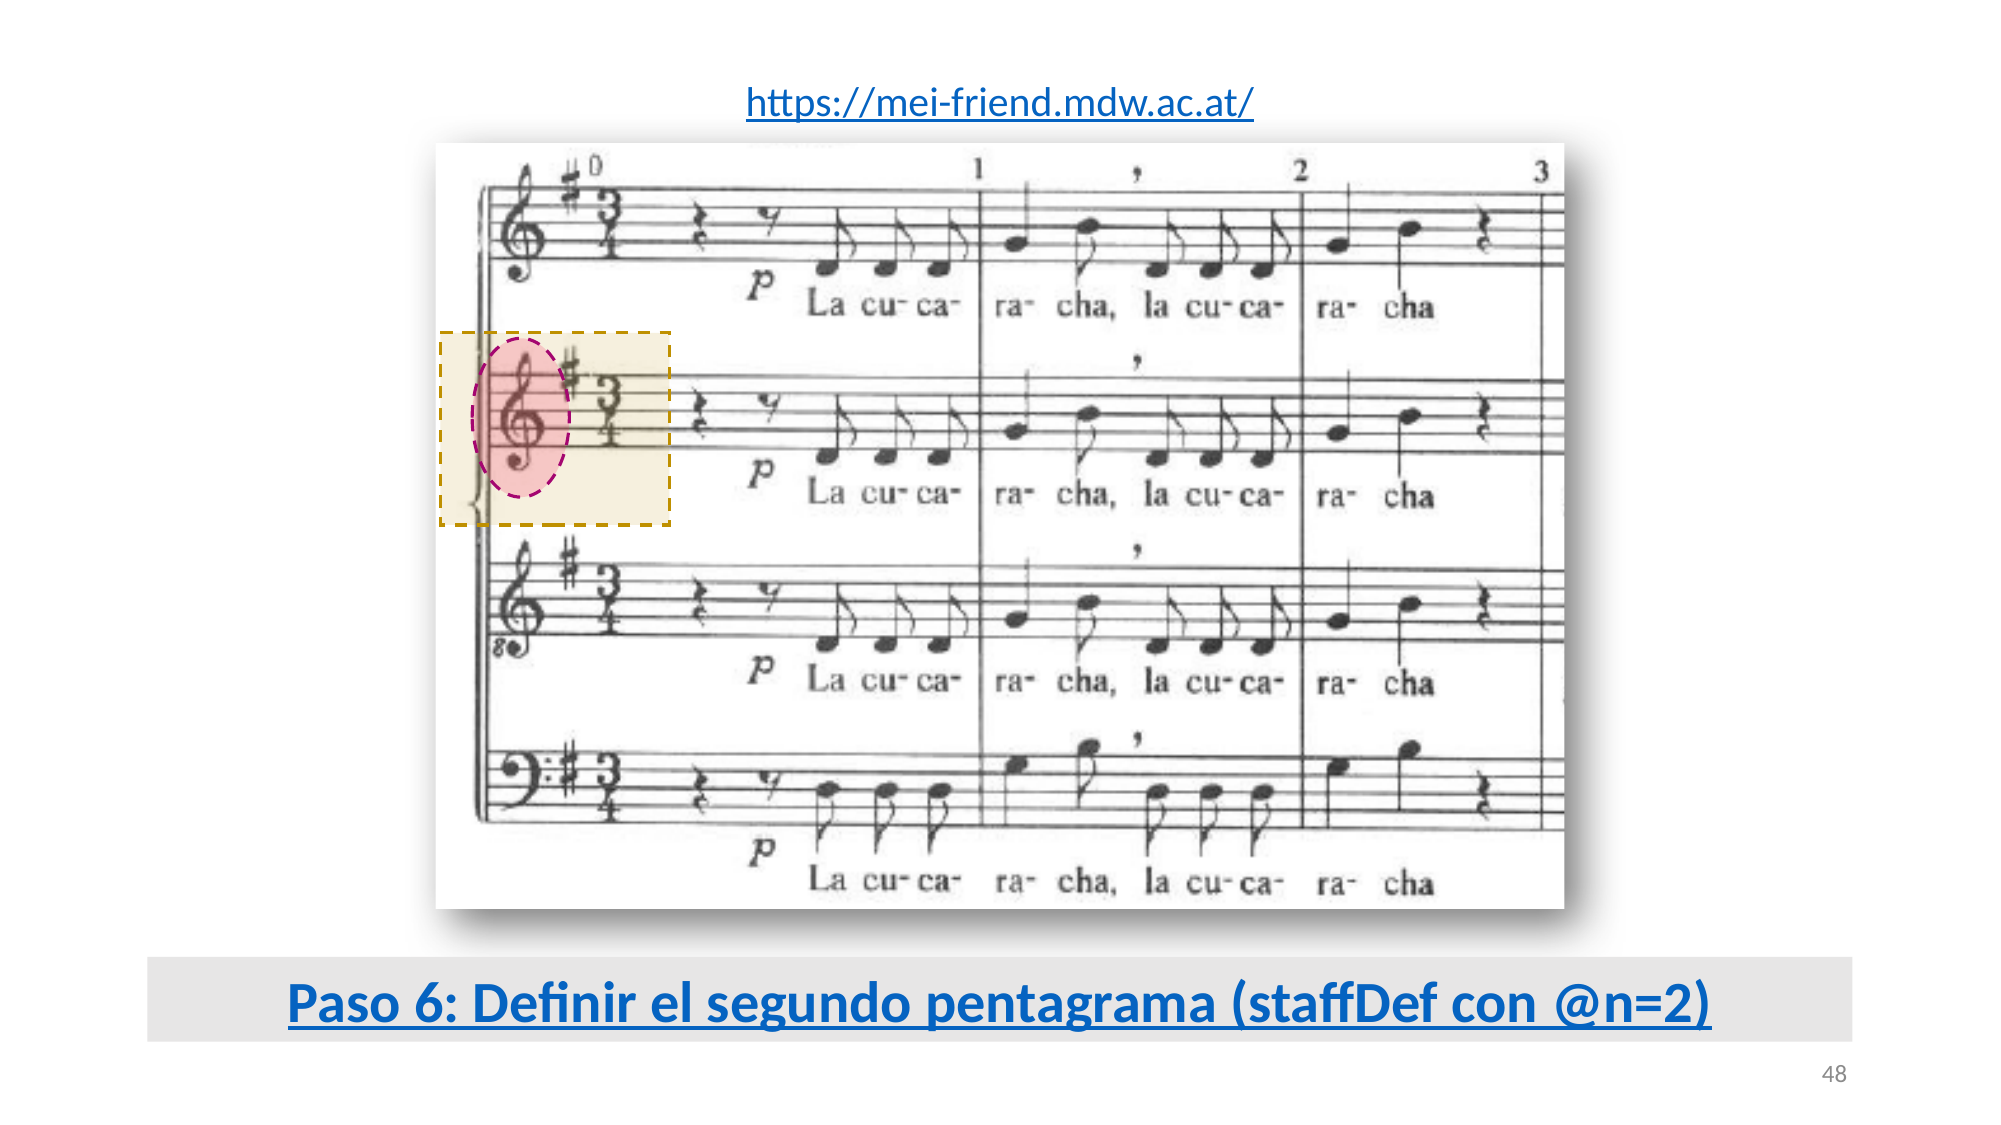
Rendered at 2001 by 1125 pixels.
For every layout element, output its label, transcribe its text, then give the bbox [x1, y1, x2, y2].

text_box Paso 6: Definir el segundo pentagrama (staffDef con @n=2) [147, 956, 1853, 1042]
text_box https://mei-friend.mdw.ac.at/ [708, 67, 1292, 132]
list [435, 143, 1565, 909]
slide_number 48 [1412, 1042, 1863, 1103]
